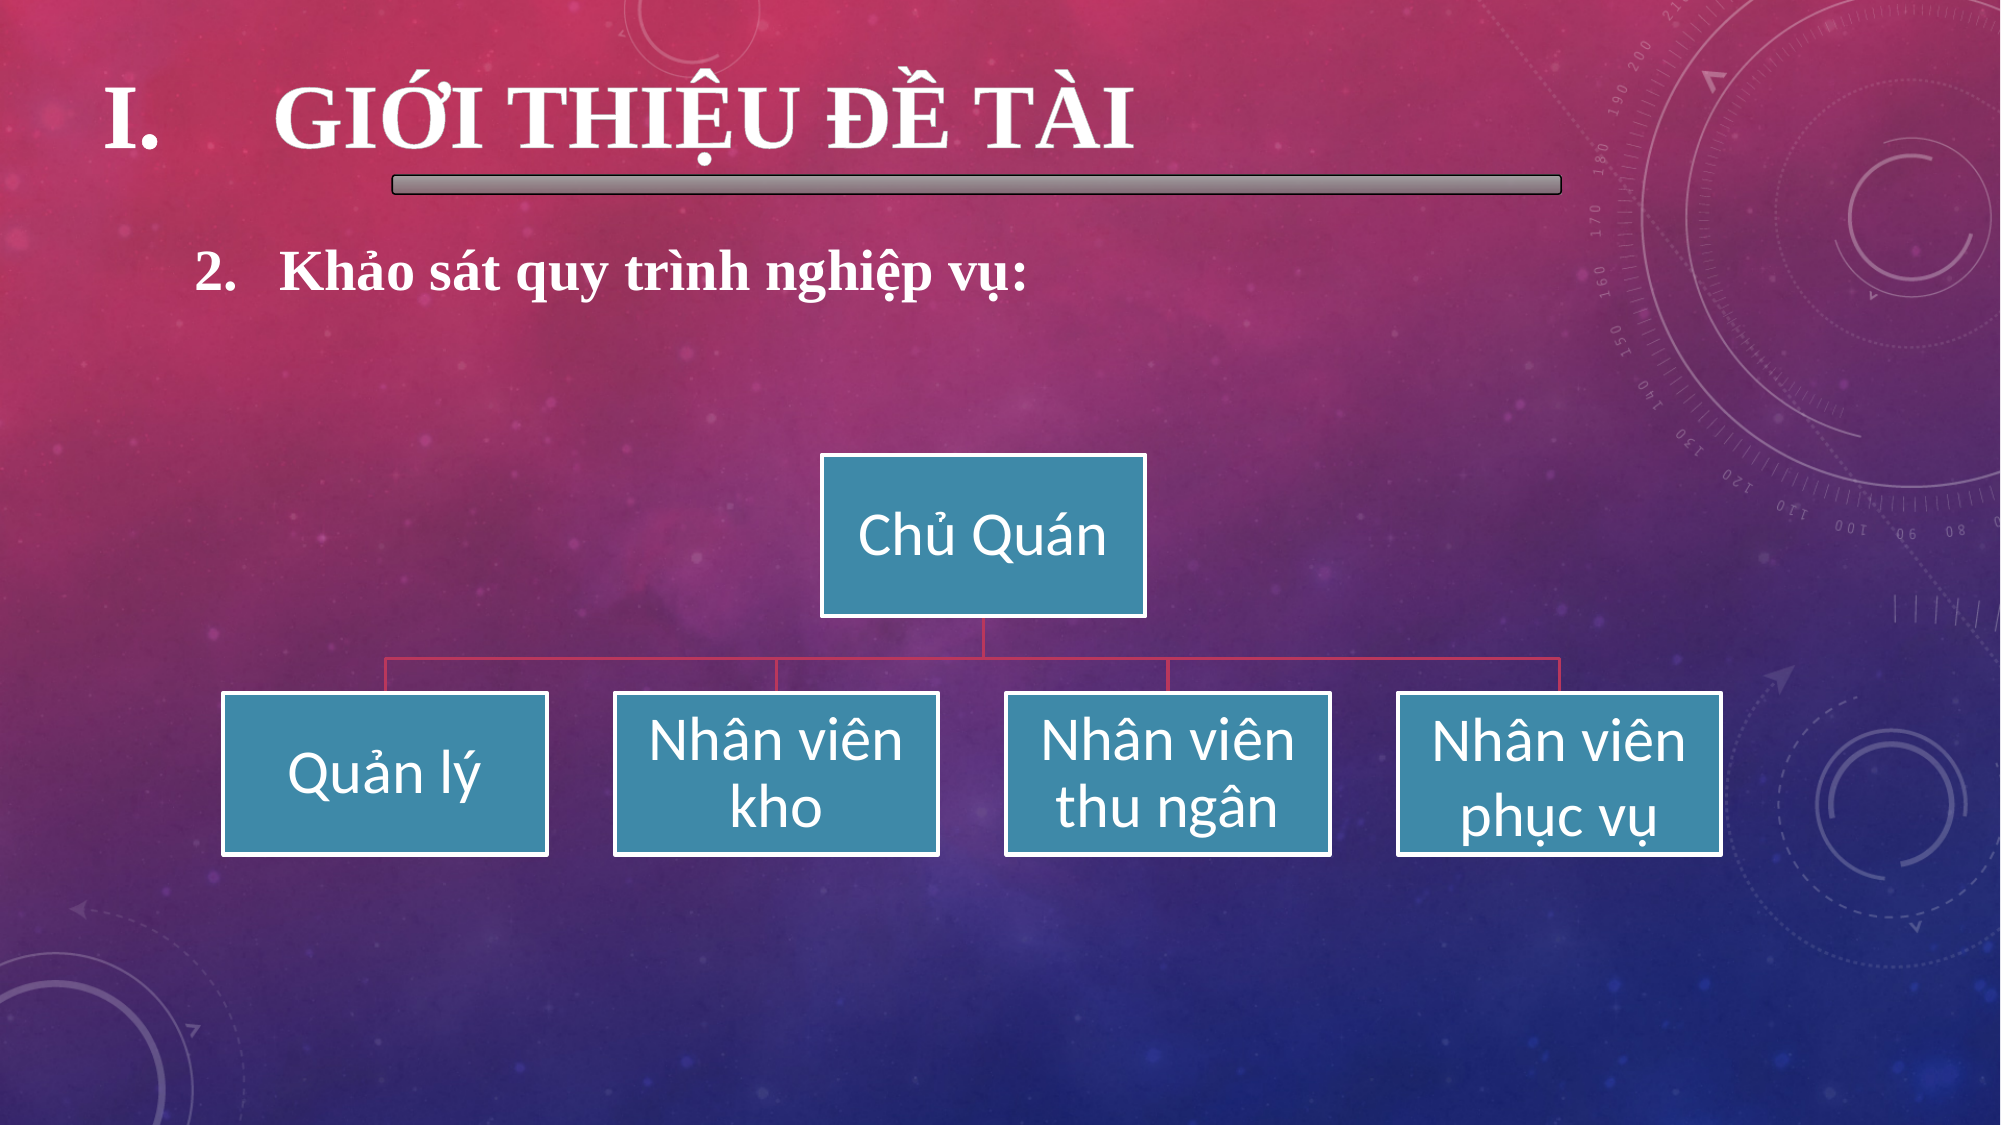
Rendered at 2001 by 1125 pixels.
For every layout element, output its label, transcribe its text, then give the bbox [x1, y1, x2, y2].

text_box GIỚI THIỆU ĐỀ TÀI [87, 48, 1153, 174]
text_box Khảo sát quy trình nghiệp vụ: [179, 224, 1181, 310]
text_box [222, 397, 1723, 920]
text_box [391, 174, 1563, 195]
picture [0, 0, 2001, 1125]
